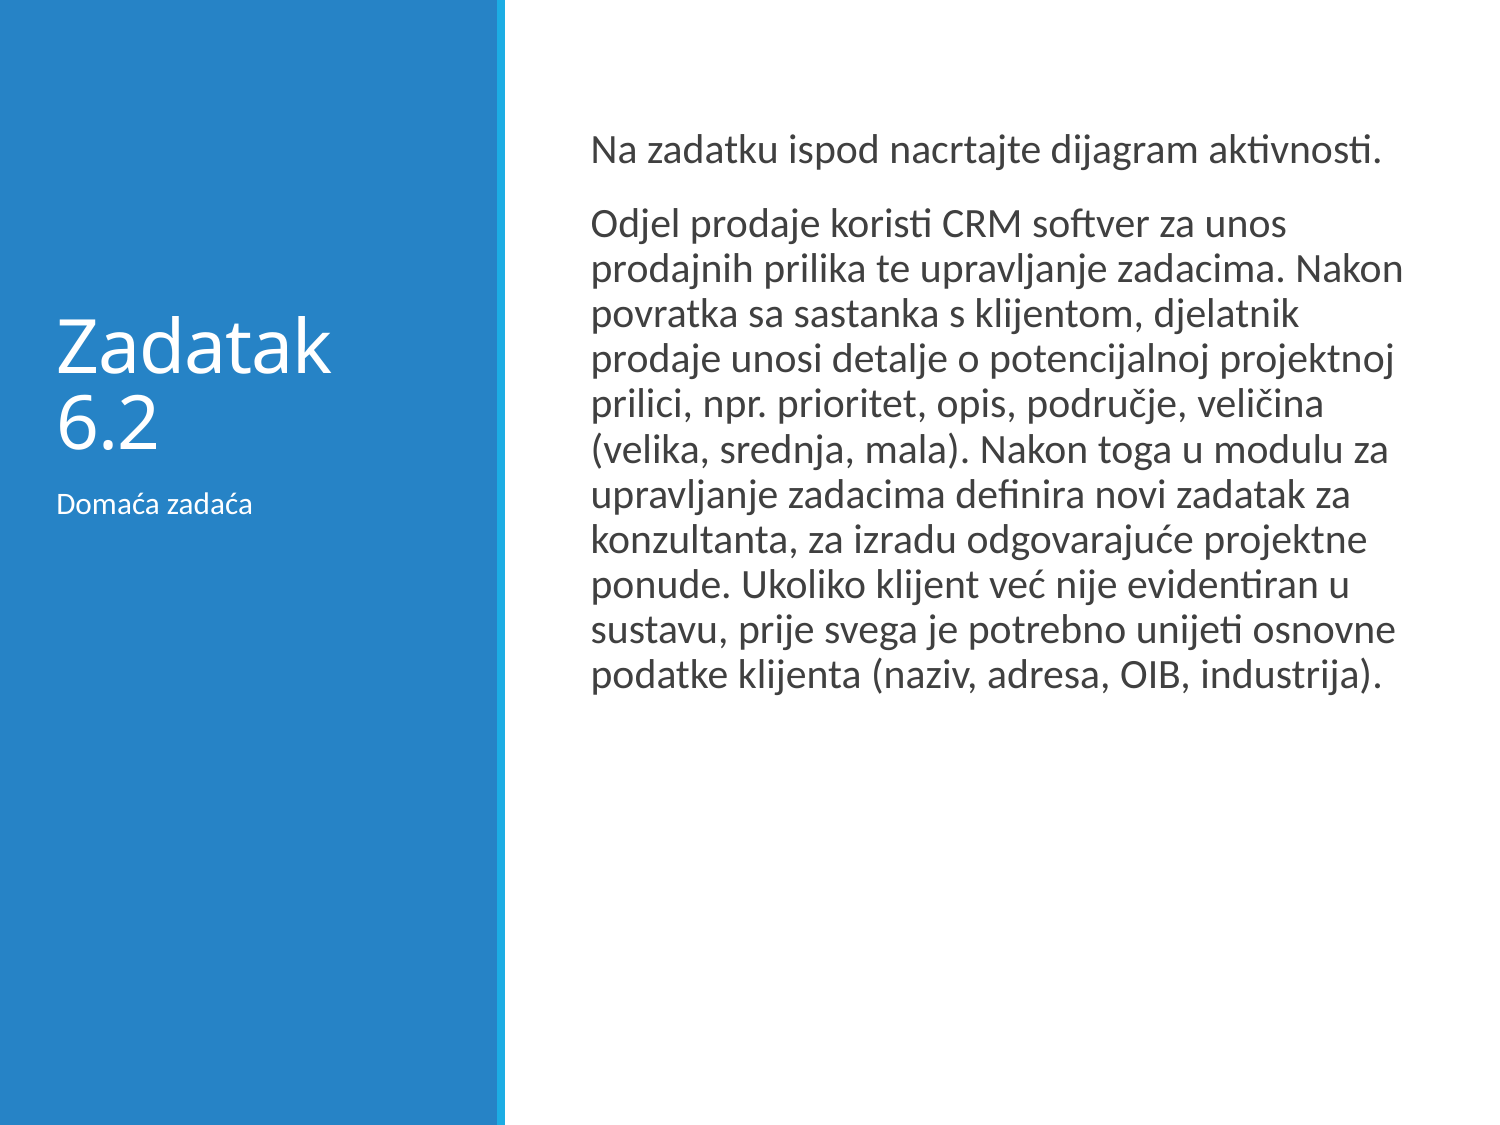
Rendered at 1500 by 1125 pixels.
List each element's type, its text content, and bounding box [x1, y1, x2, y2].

list Domaća zadaća [56, 479, 451, 1035]
title Zadatak 6.2 [56, 97, 451, 473]
list Na zadatku ispod nacrtajte dijagram aktivnosti. Odjel prodaje koristi CRM softver za unos prodajnih prilika te upravljanje zadacima. Nakon povratka sa sastanka s klijentom, djelatnik prodaje unosi detalje o potencijalnoj projektnoj prilici, npr. prioritet, opis, područje, veličina (velika, srednja, mala). Nakon toga u modulu za upravljanje zadacima definira novi zadatak za konzultanta, za izradu odgovarajuće projektne ponude. Ukoliko klijent već nije evidentiran u sustavu, prije svega je potrebno unijeti osnovne podatke klijenta (naziv, adresa, OIB, industrija). [590, 120, 1433, 983]
